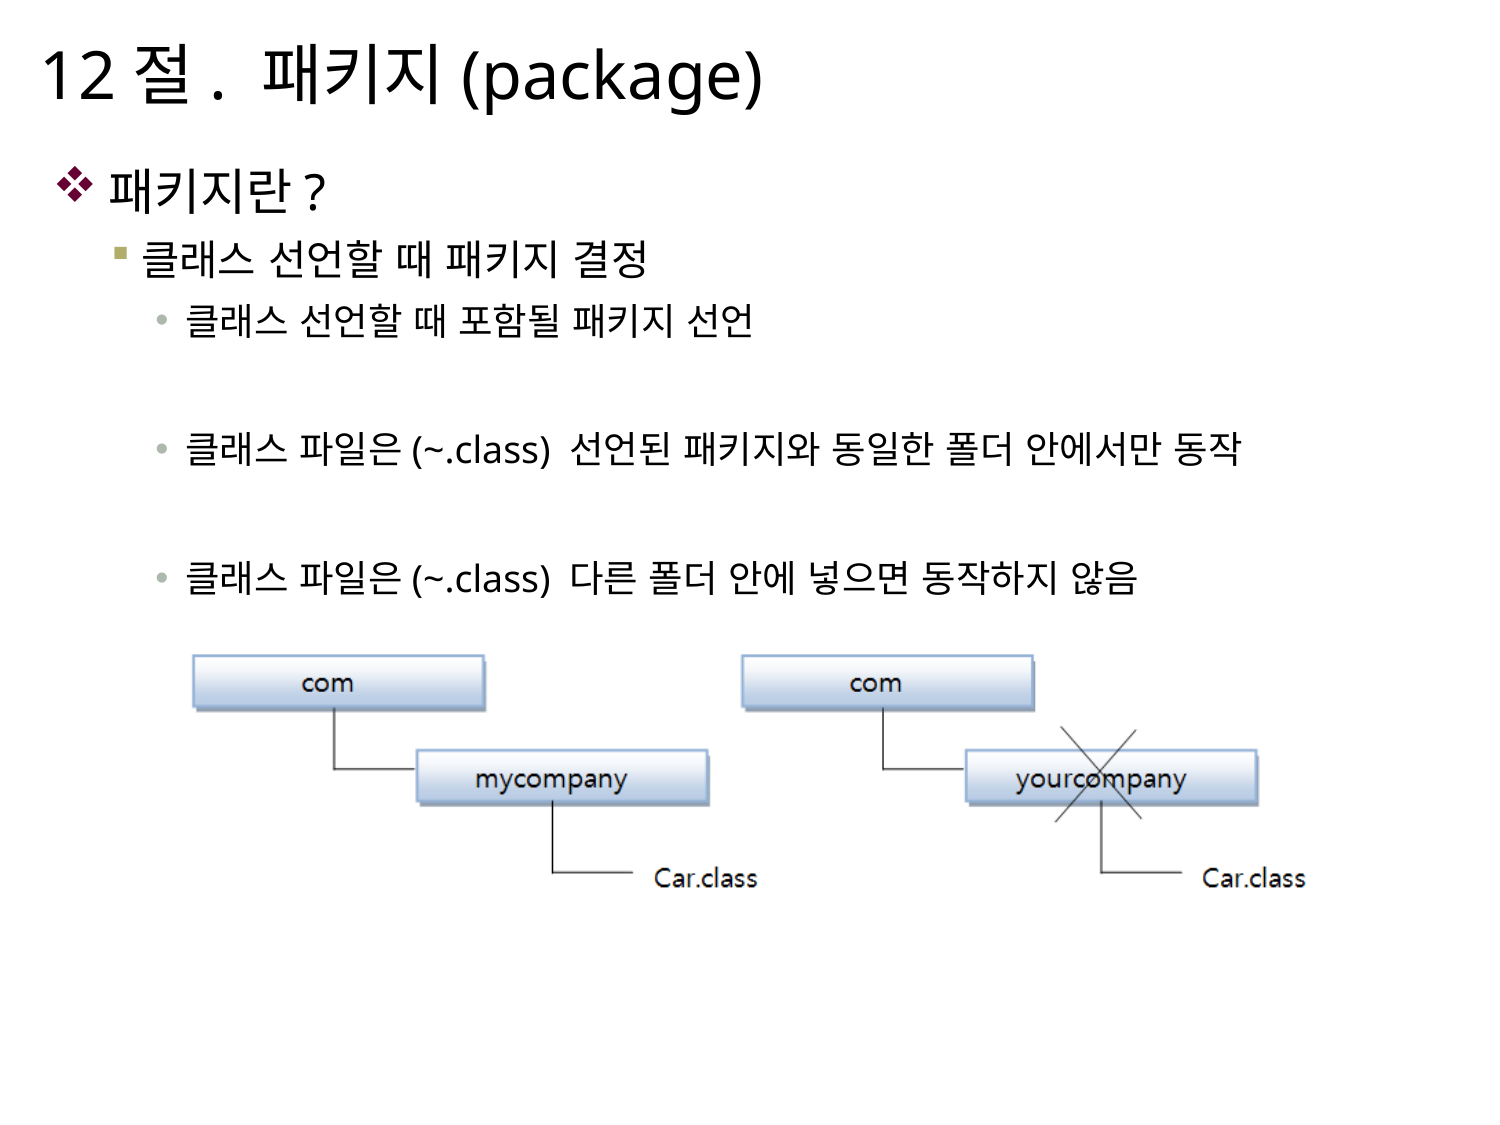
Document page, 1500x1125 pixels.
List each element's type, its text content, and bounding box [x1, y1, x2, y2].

picture [187, 649, 1315, 900]
title 12절. 패키지(package) [24, 26, 1319, 130]
list 패키지란? 클래스 선언할 때 패키지 결정 클래스 선언할 때 포함될 패키지 선언 클래스 파일은(~.class) 선언된 패키지와 동일한 폴더 안에서만 동작 클래스 파일은(~.class) 다른 폴더 안에 넣으면 동작하지 않음 [37, 152, 1463, 1091]
